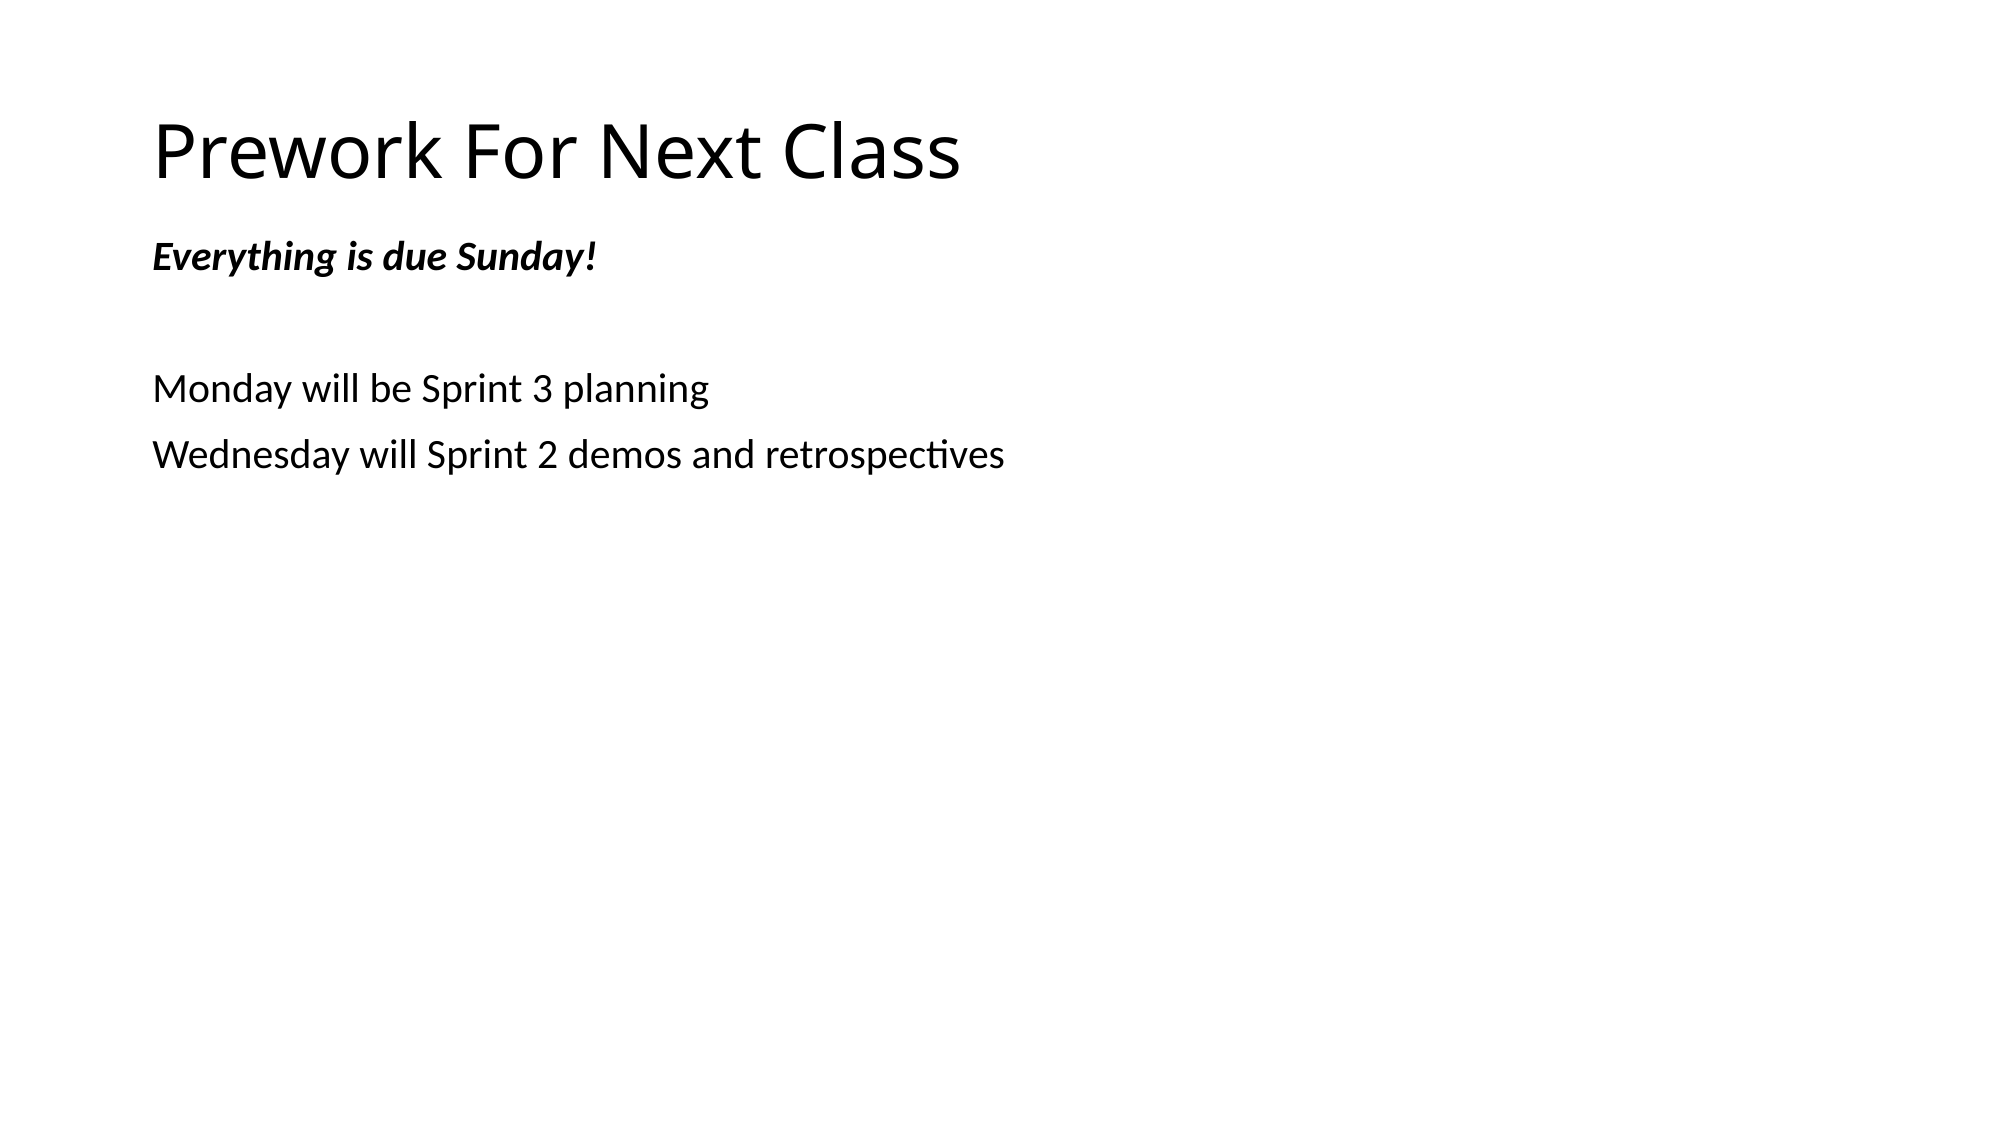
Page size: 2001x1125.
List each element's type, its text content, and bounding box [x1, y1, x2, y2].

list Everything is due Sunday! Monday will be Sprint 3 planning Wednesday will Sprint 2 demos and retrospectives [137, 226, 1863, 1032]
title Prework For Next Class [137, 92, 1863, 215]
